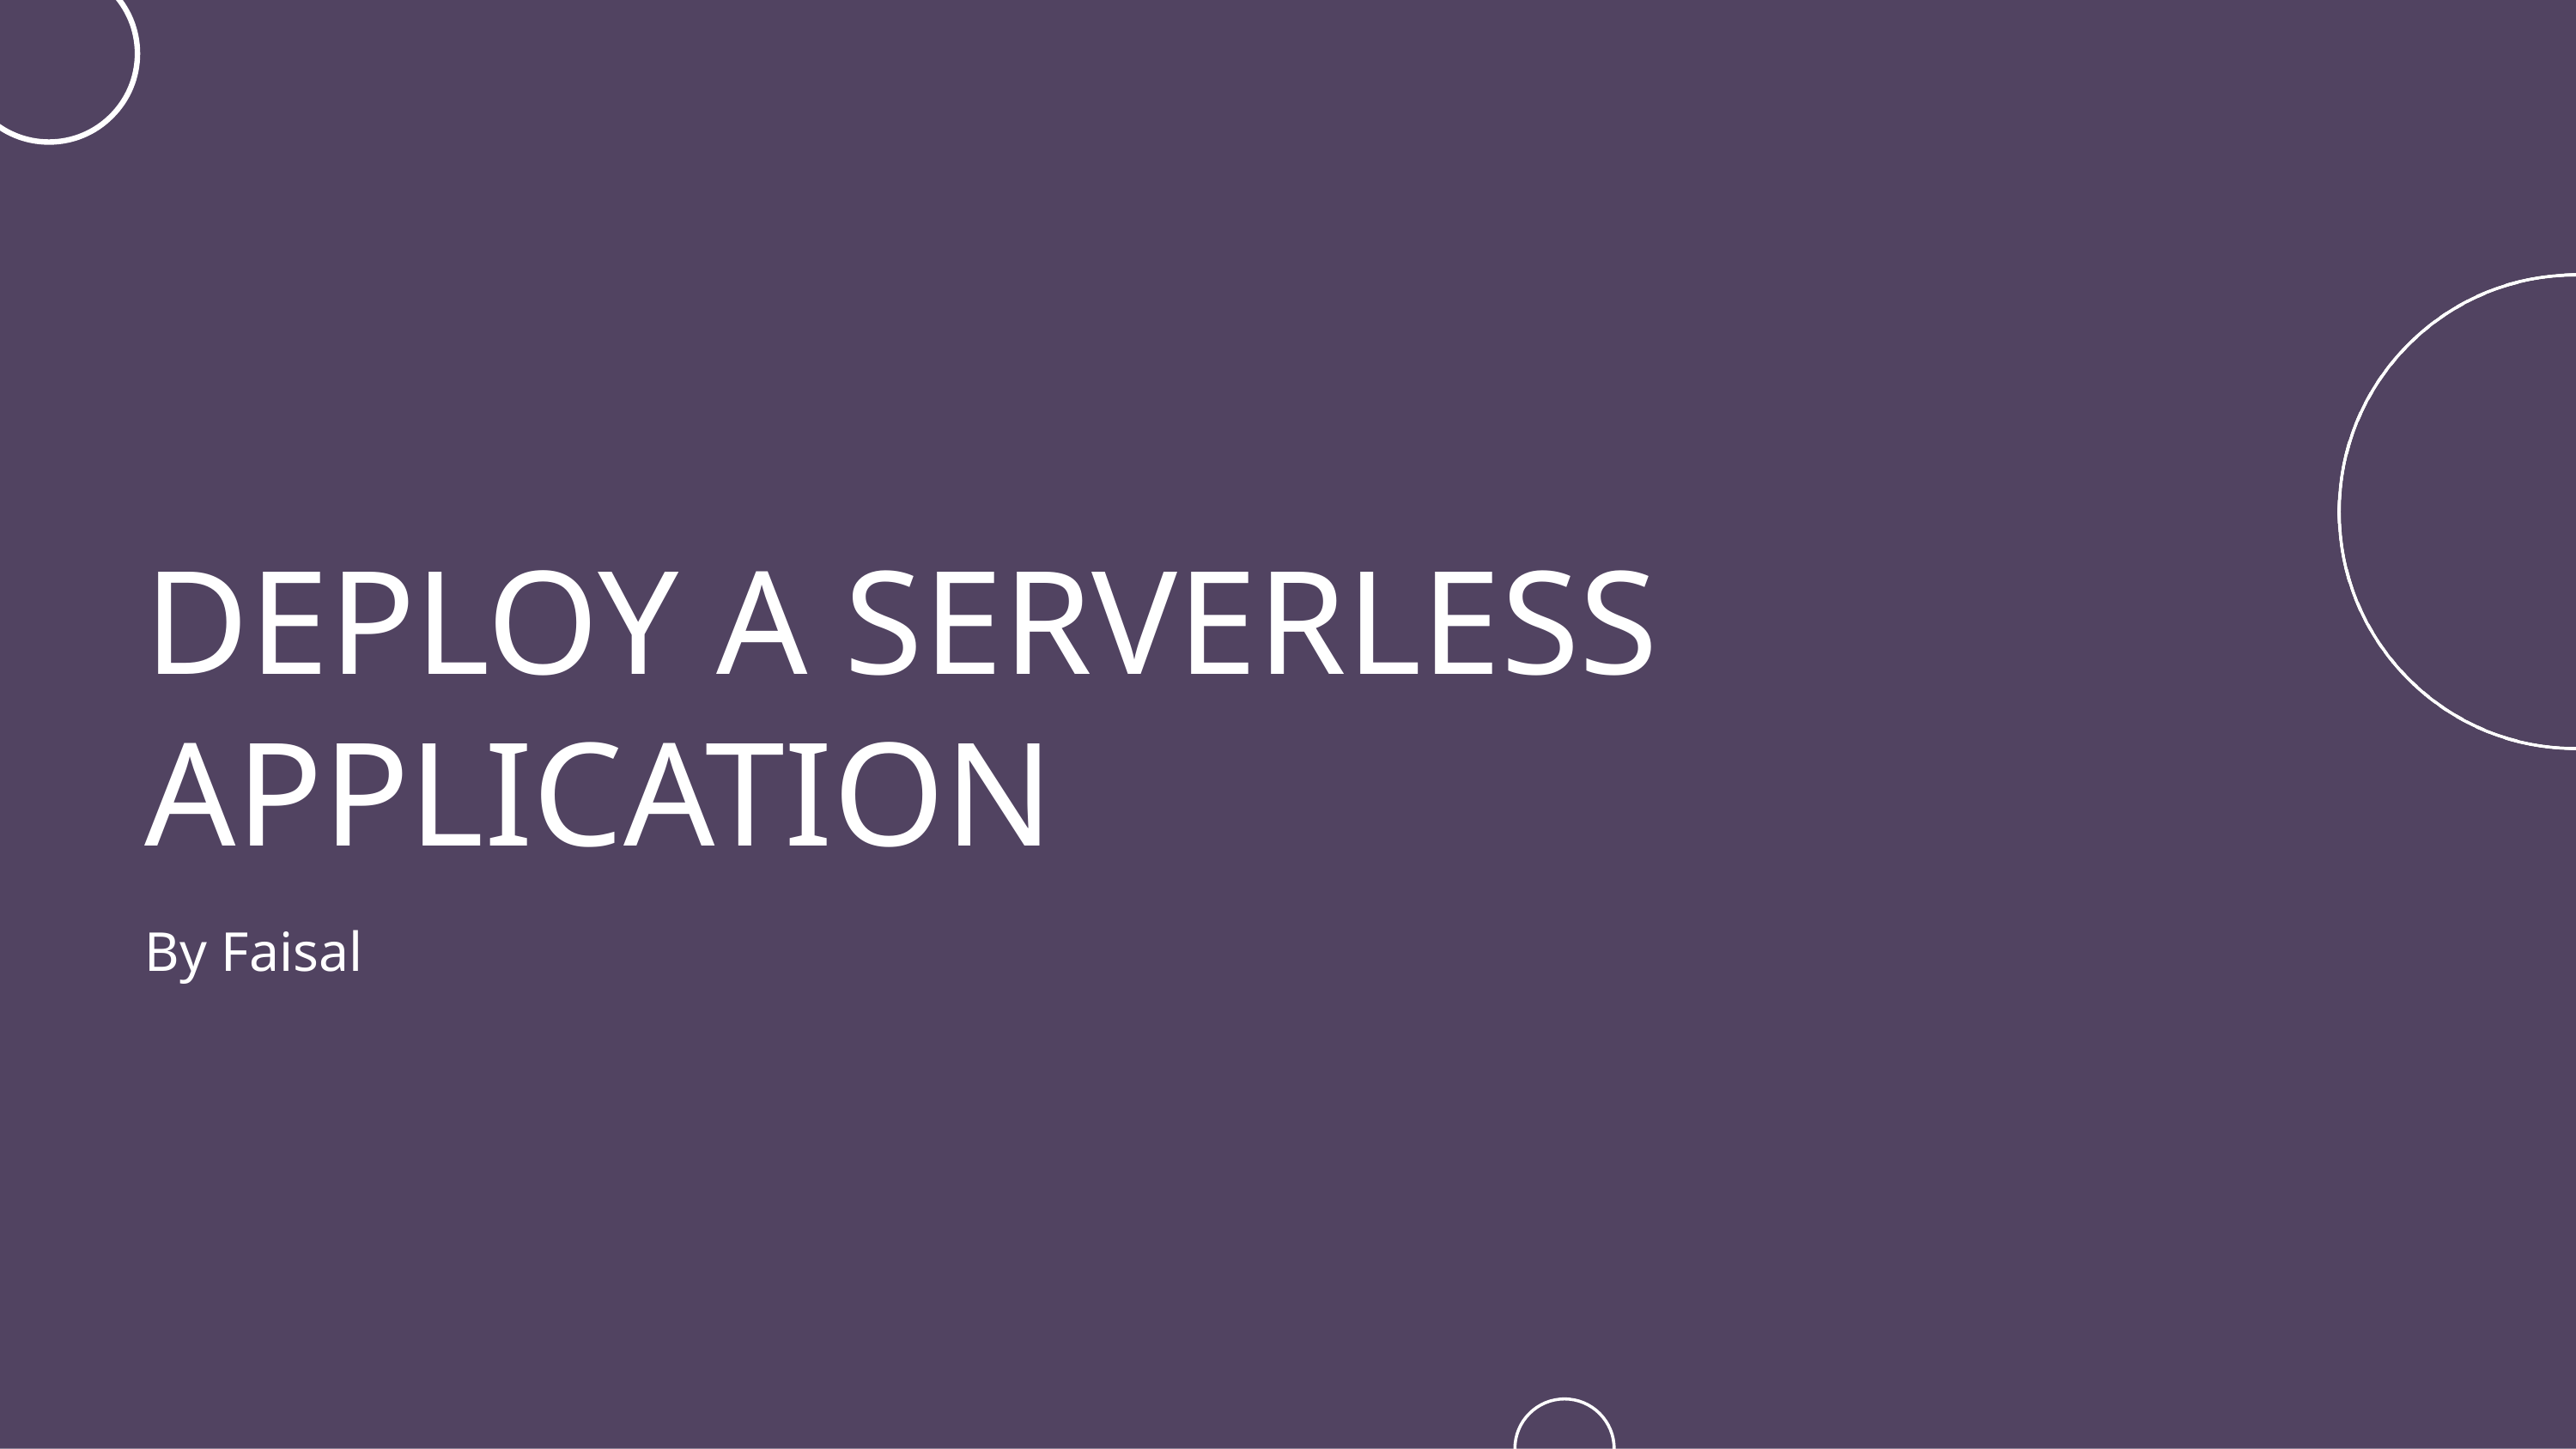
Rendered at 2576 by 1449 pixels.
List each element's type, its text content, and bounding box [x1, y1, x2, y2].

text_box DEPLOY A SERVERLESS APPLICATION [144, 530, 2443, 875]
picture [2337, 273, 2576, 750]
text_box [1513, 1397, 1616, 1449]
text_box [0, 0, 141, 145]
text_box By Faisal [144, 917, 1134, 982]
